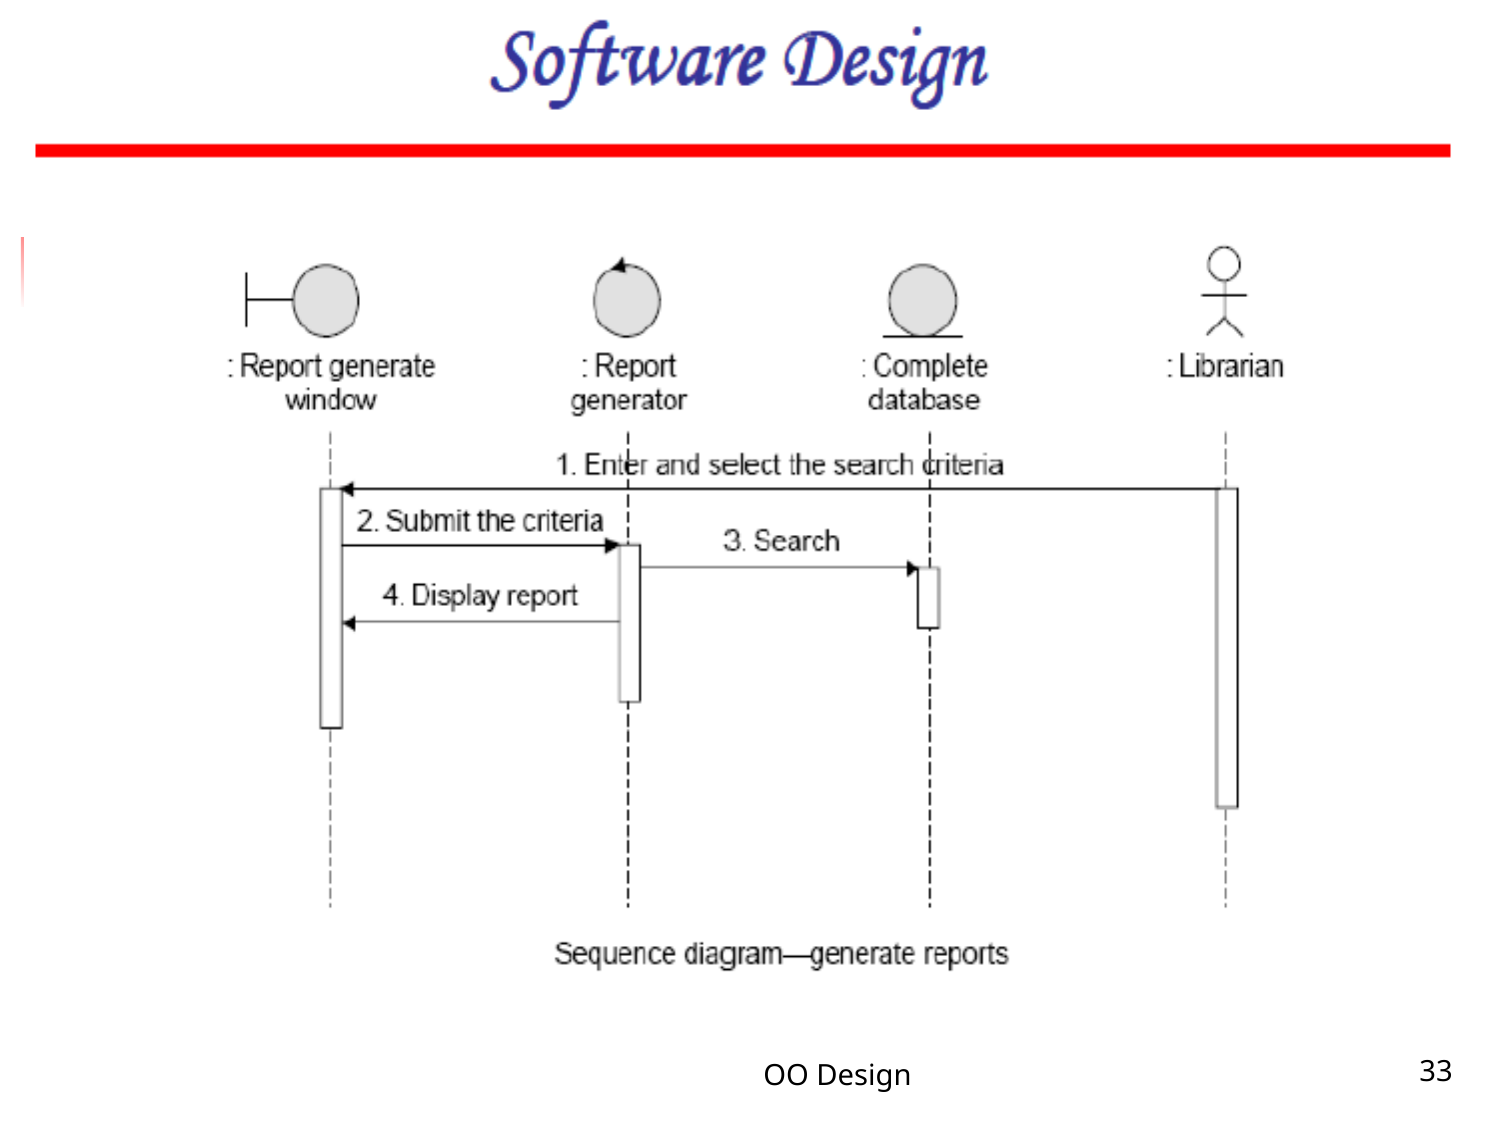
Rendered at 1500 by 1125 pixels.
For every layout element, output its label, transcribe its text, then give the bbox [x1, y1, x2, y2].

footer OO Design [599, 1023, 1076, 1100]
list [24, 0, 1476, 1007]
slide_number 33 [1154, 1023, 1468, 1100]
